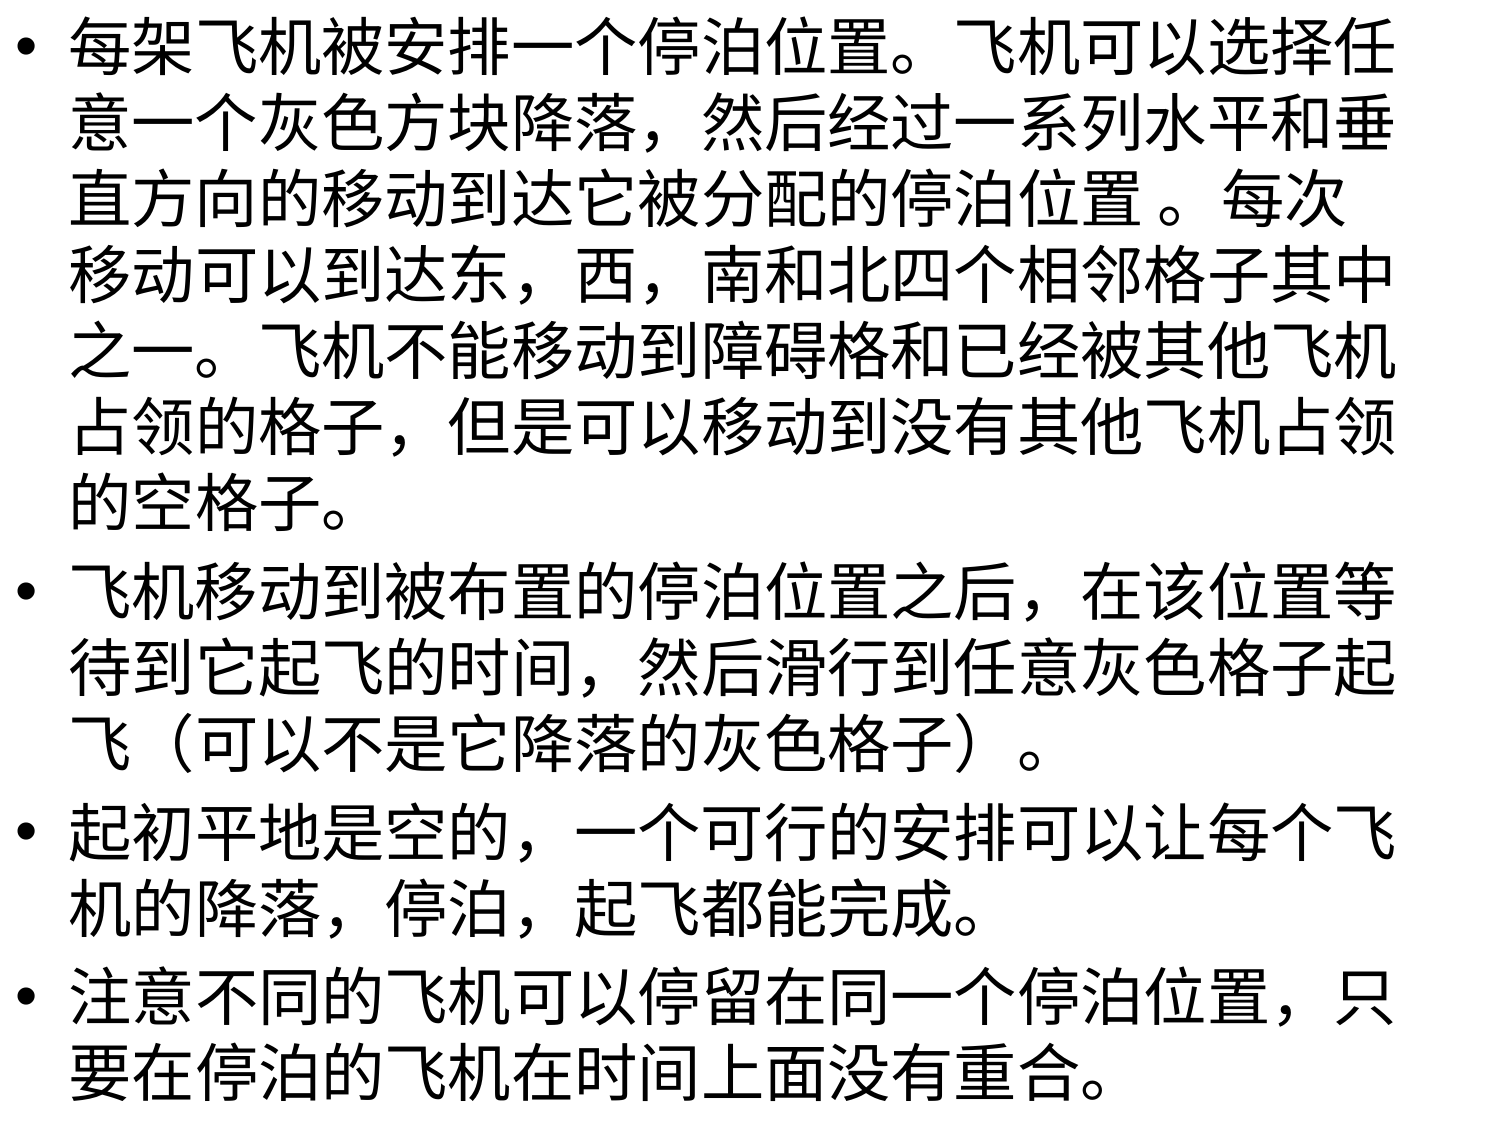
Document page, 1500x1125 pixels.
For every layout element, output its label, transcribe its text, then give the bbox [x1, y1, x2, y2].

list 每架飞机被安排一个停泊位置。飞机可以选择任意一个灰色方块降落，然后经过一系列水平和垂直方向的移动到达它被分配的停泊位置 。每次移动可以到达东，西，南和北四个相邻格子其中之一。飞机不能移动到障碍格和已经被其他飞机占领的格子，但是可以移动到没有其他飞机占领的空格子。 飞机移动到被布置的停泊位置之后，在该位置等待到它起飞的时间，然后滑行到任意灰色格子起飞（可以不是它降落的灰色格子）。 起初平地是空的，一个可行的安排可以让每个飞机的降落，停泊，起飞都能完成。 注意不同的飞机可以停留在同一个停泊位置，只要在停泊的飞机在时间上面没有重合。 [0, 0, 1425, 1125]
